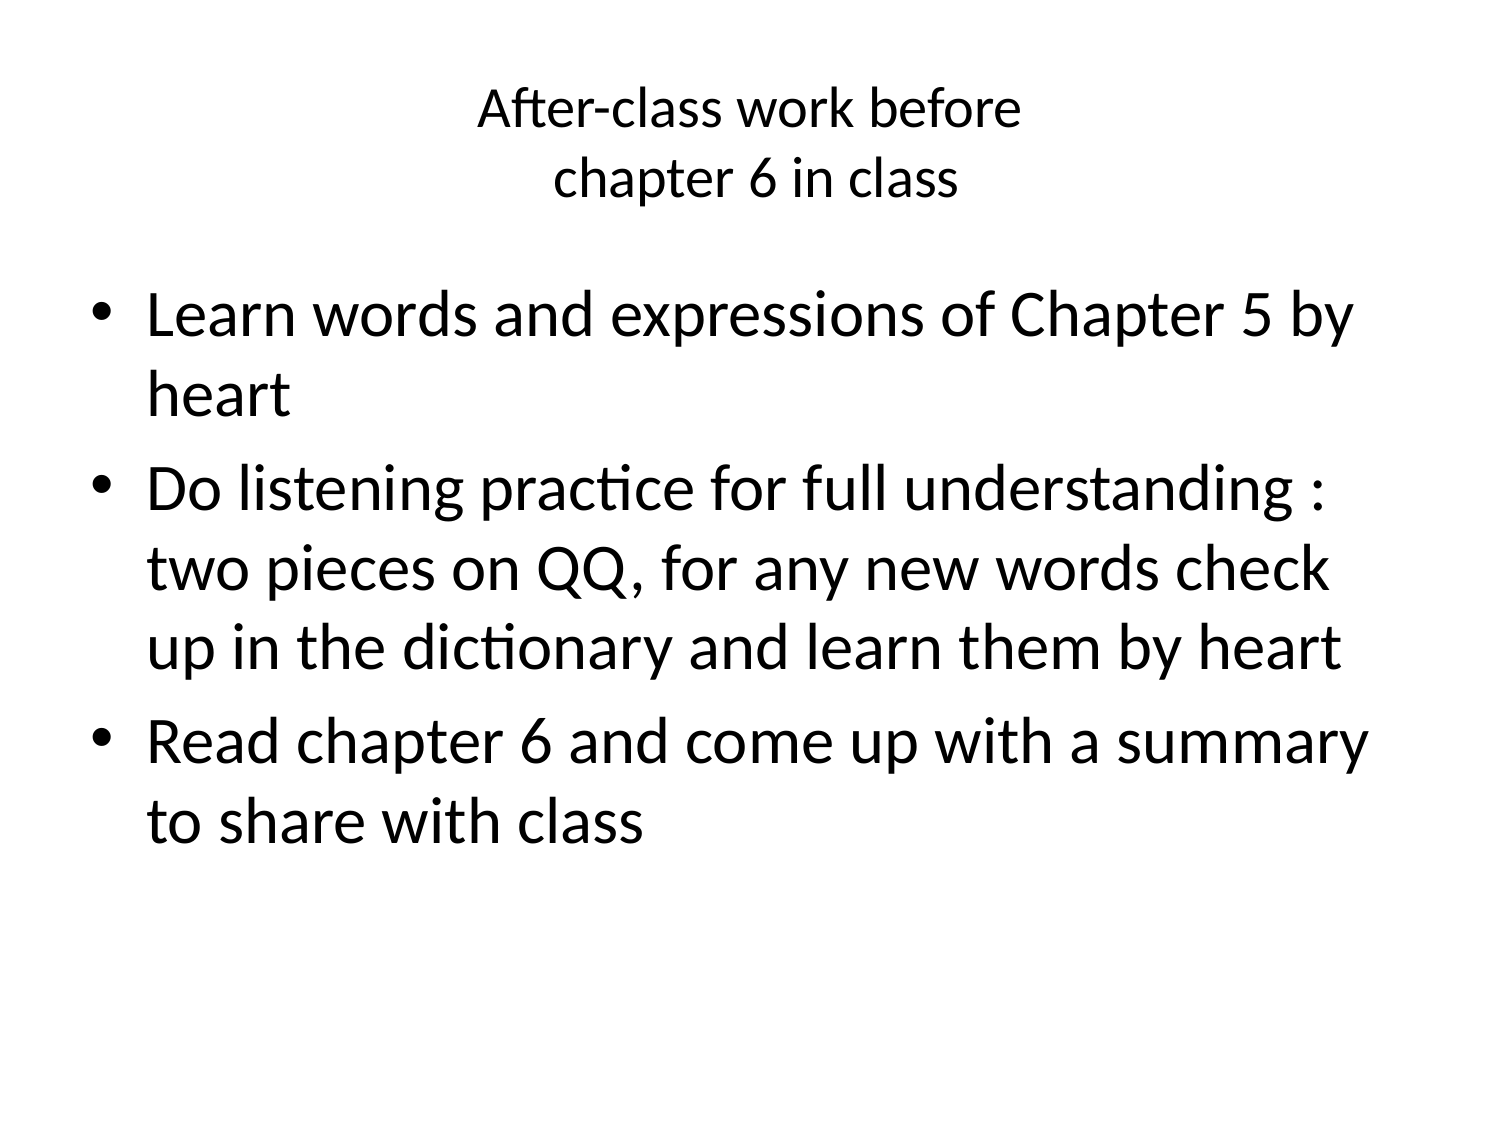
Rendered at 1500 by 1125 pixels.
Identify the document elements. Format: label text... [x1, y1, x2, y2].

list Learn words and expressions of Chapter 5 by heart Do listening practice for full understanding : two pieces on QQ, for any new words check up in the dictionary and learn them by heart Read chapter 6 and come up with a summary to share with class [75, 262, 1425, 1005]
title After-class work before chapter 6 in class [75, 45, 1425, 233]
